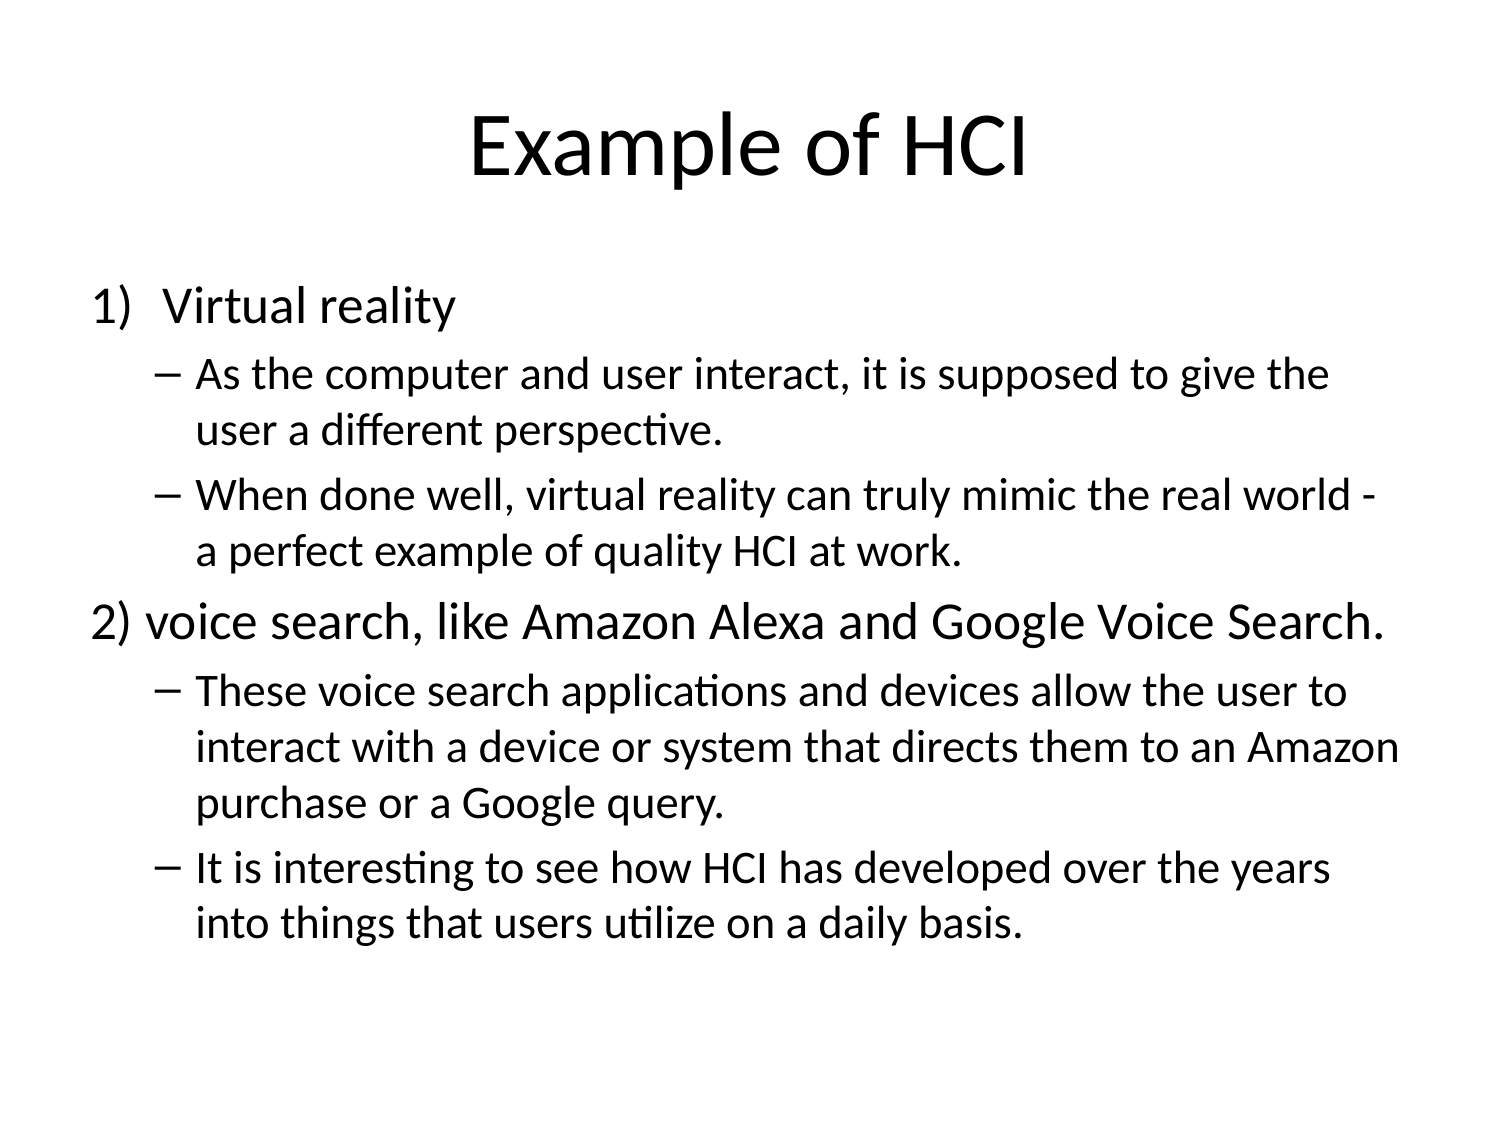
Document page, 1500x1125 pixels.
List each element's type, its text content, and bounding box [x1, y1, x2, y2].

list Virtual reality As the computer and user interact, it is supposed to give the user a different perspective. When done well, virtual reality can truly mimic the real world - a perfect example of quality HCI at work. 2) voice search, like Amazon Alexa and Google Voice Search. These voice search applications and devices allow the user to interact with a device or system that directs them to an Amazon purchase or a Google query. It is interesting to see how HCI has developed over the years into things that users utilize on a daily basis. [75, 262, 1425, 1005]
title Example of HCI [75, 45, 1425, 233]
